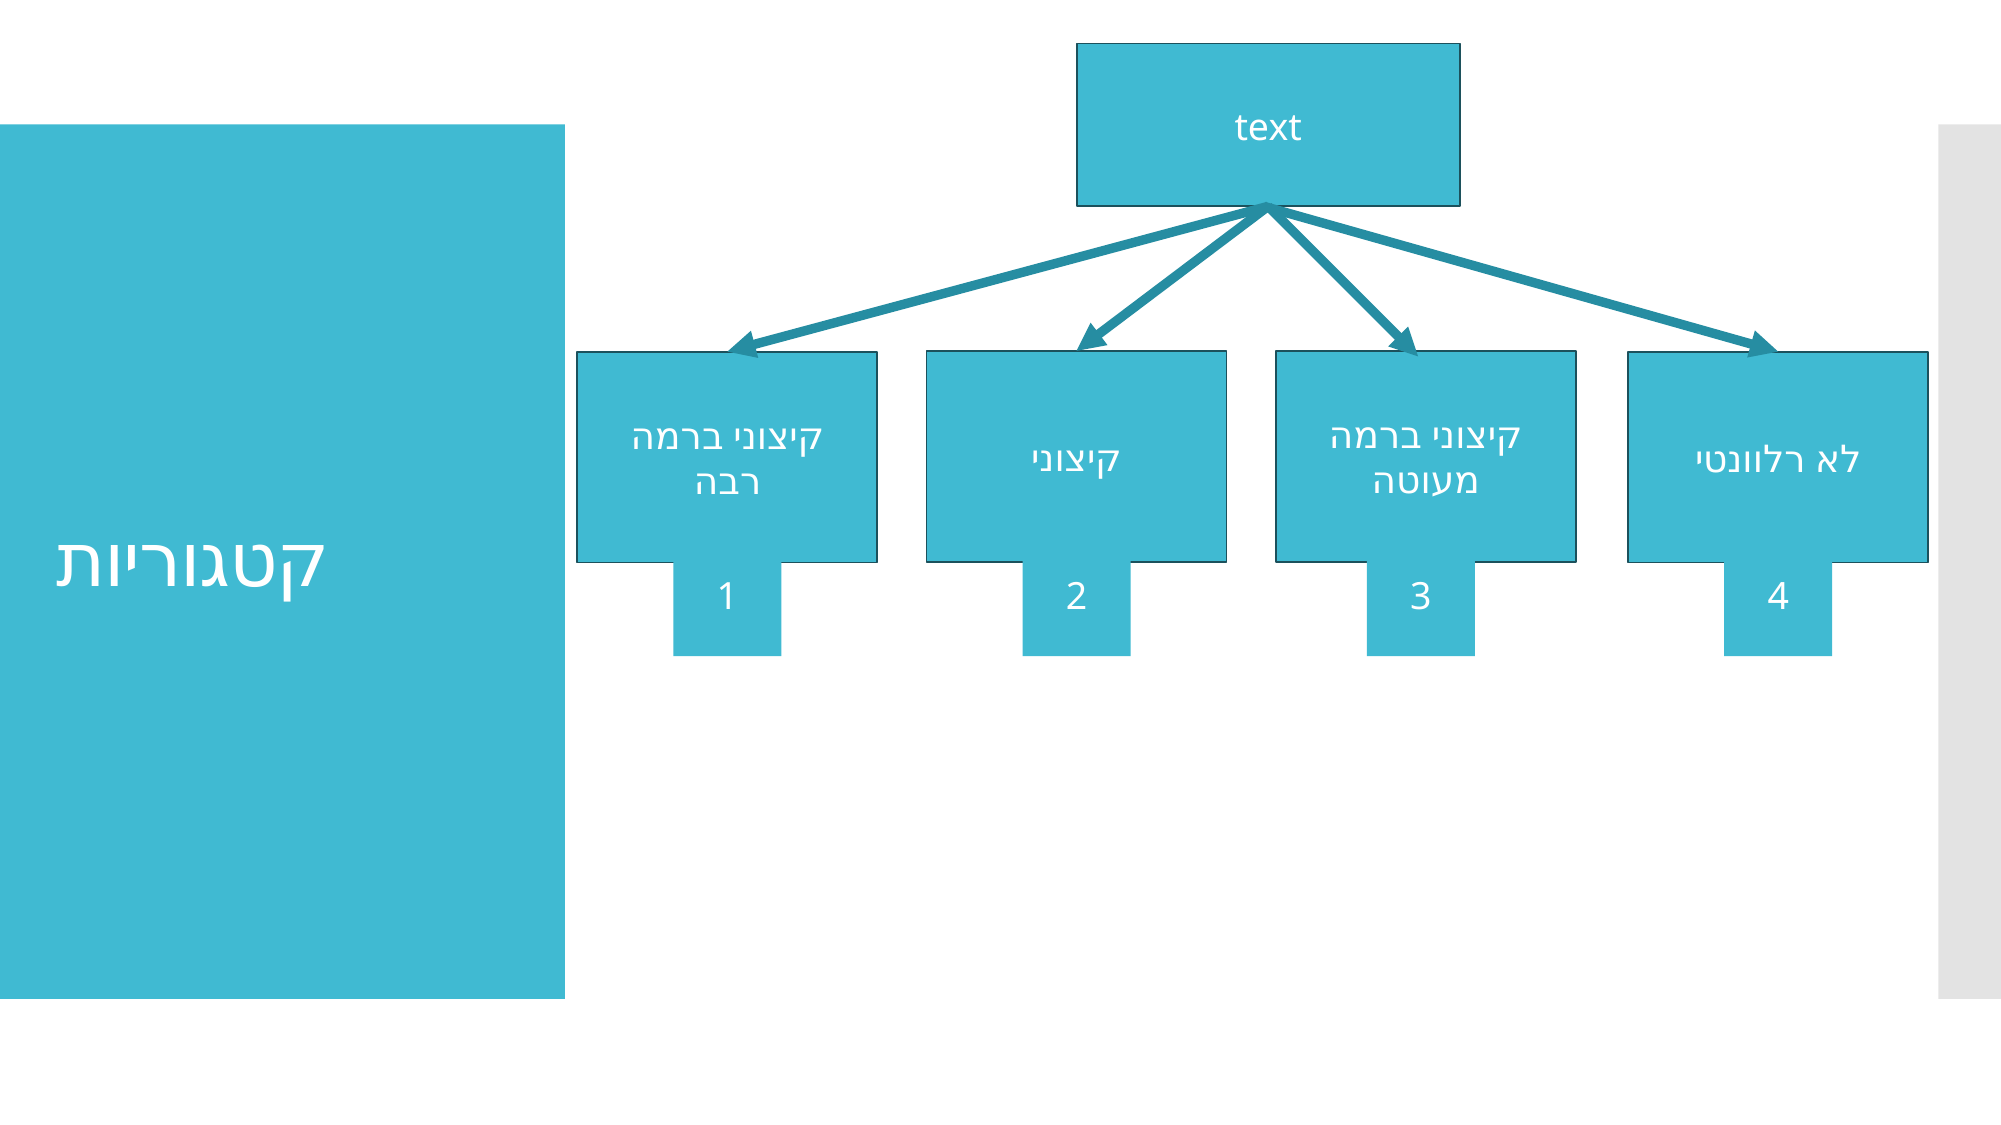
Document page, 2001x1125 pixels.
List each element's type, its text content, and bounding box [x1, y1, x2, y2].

text_box 4 [1723, 531, 1833, 657]
text_box לא רלוונטי [1627, 351, 1929, 563]
text_box 2 [1022, 531, 1131, 657]
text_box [1267, 352, 1419, 357]
text_box קיצוני ברמה מעוטה [1275, 352, 1577, 563]
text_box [1269, 206, 1779, 352]
title קטגוריות [41, 184, 525, 940]
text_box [727, 206, 1269, 352]
text_box קיצוני ברמה רבה [576, 351, 878, 563]
text_box 1 [672, 531, 782, 657]
text_box text [1076, 43, 1461, 206]
text_box קיצוני [926, 352, 1227, 563]
text_box 3 [1366, 531, 1476, 657]
